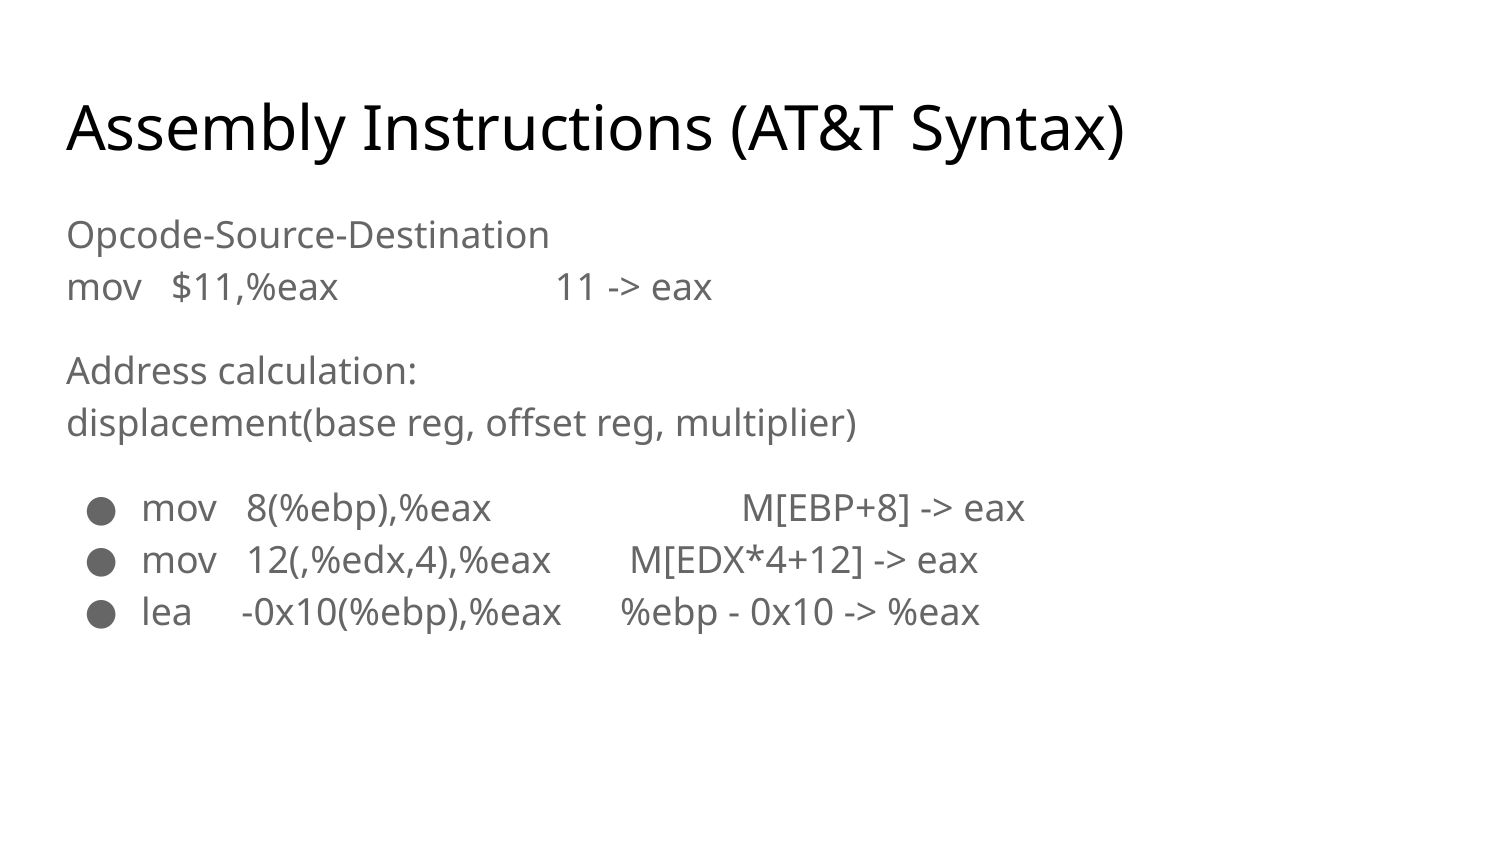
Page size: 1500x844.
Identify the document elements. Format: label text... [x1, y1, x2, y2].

list Opcode-Source-Destination mov $11,%eax 11 -> eax Address calculation: displacement(base reg, offset reg, multiplier) mov 8(%ebp),%eax M[EBP+8] -> eax mov 12(,%edx,4),%eax M[EDX*4+12] -> eax lea -0x10(%ebp),%eax %ebp - 0x10 -> %eax [51, 189, 1449, 750]
title Assembly Instructions (AT&T Syntax) [51, 72, 1449, 167]
